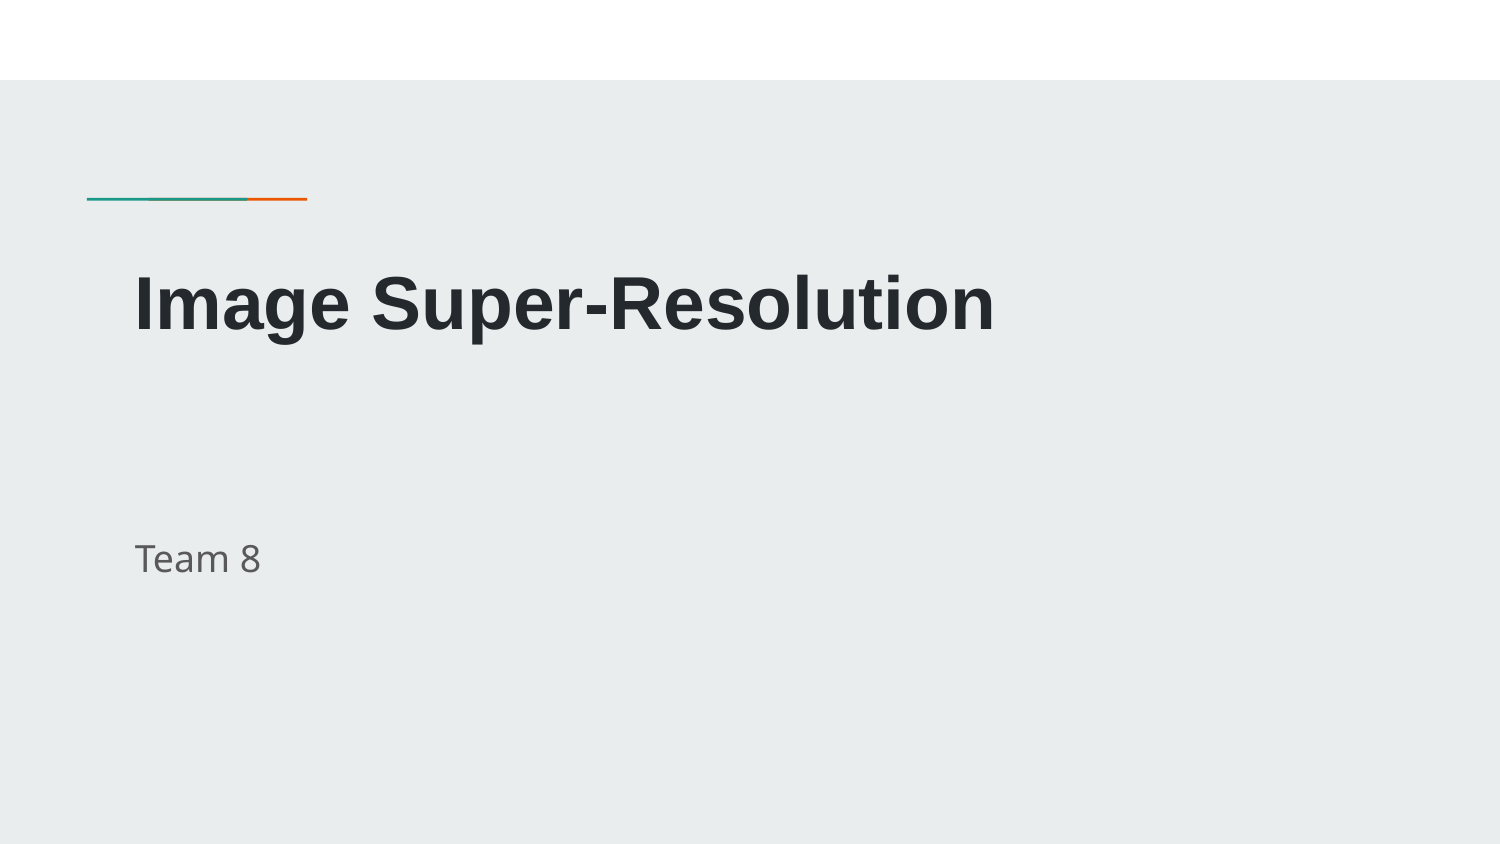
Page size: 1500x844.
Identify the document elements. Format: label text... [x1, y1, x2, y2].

subtitle Team 8 [119, 520, 1381, 610]
title Image Super-Resolution [119, 216, 1381, 490]
